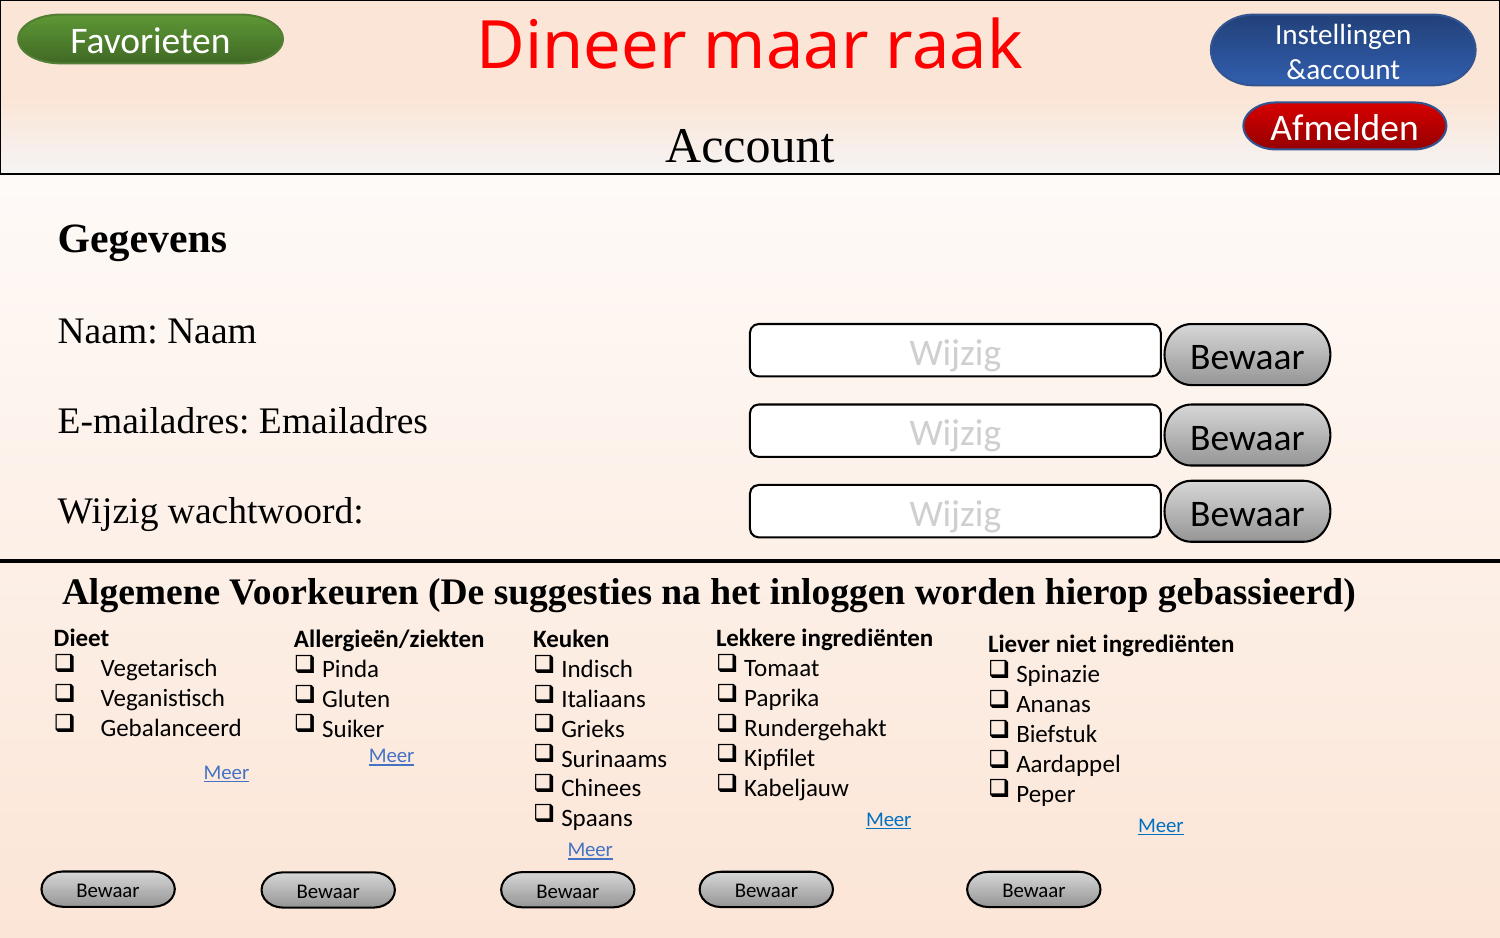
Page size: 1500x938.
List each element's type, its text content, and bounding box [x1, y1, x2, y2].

text_box Favorieten [17, 13, 284, 65]
text_box Bewaar [1163, 403, 1332, 467]
text_box Bewaar [40, 870, 176, 908]
text_box Wijzig [748, 403, 1162, 458]
text_box Bewaar [1163, 479, 1332, 543]
text_box Bewaar [1163, 323, 1332, 387]
text_box Bewaar [500, 871, 636, 909]
text_box Instellingen &account [1209, 13, 1477, 87]
text_box Bewaar [260, 871, 396, 909]
text_box Bewaar [698, 870, 835, 909]
text_box Wijzig [748, 322, 1162, 378]
text_box Gegevens Naam: Naam E-mailadres: Emailadres Wijzig wachtwoord: [42, 203, 444, 539]
text_box Allergieën/ziekten Pinda Gluten Suiker Meer [279, 614, 500, 775]
text_box Dineer maar raak Account [0, 0, 1500, 175]
text_box Algemene Voorkeuren (De suggesties na het inloggen worden hierop gebassieerd) [47, 561, 1372, 620]
text_box Dieet Vegetarisch Veganistisch Gebalanceerd Meer [38, 614, 264, 794]
text_box Bewaar [966, 870, 1102, 909]
text_box Liever niet ingrediënten Spinazie Ananas Biefstuk Aardappel Peper Meer [973, 620, 1251, 845]
text_box Lekkere ingrediënten Tomaat Paprika Rundergehakt Kipfilet Kabeljauw Meer [701, 614, 949, 839]
text_box Afmelden [1242, 101, 1448, 151]
text_box Wijzig [748, 483, 1162, 539]
text_box Keuken Indisch Italiaans Grieks Surinaams Chinees Spaans Meer [518, 614, 683, 900]
